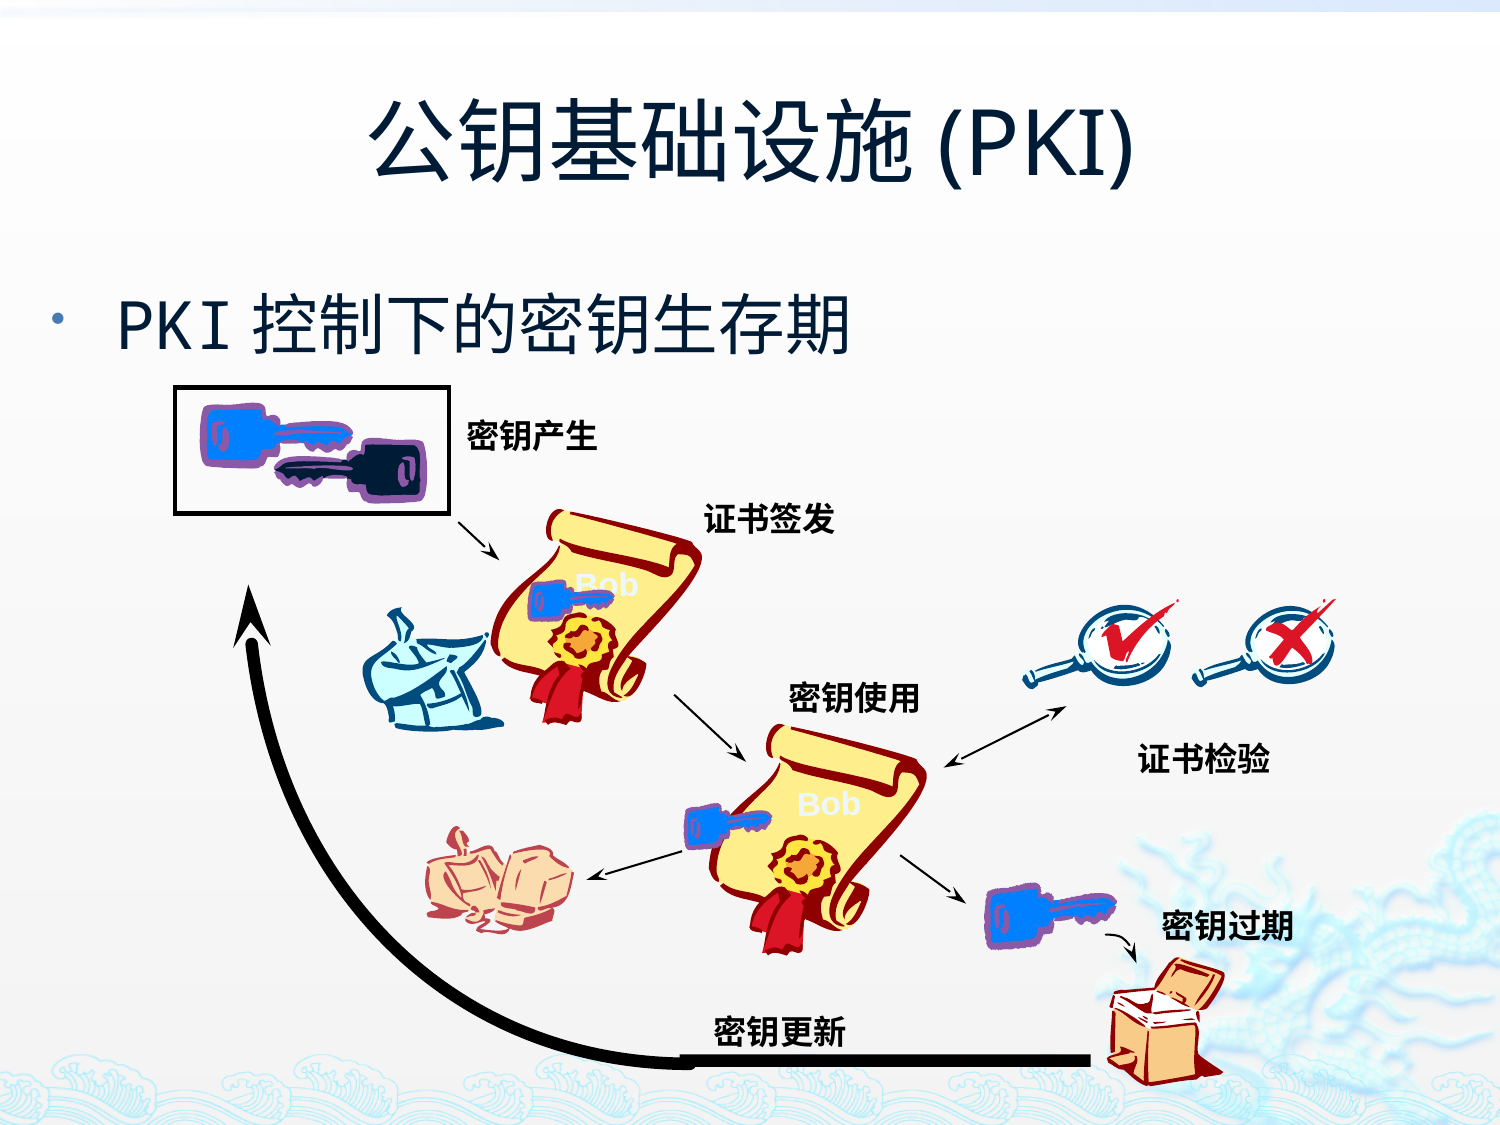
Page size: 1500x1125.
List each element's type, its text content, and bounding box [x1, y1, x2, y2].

title 公钥基础设施(PKI) [75, 45, 1425, 233]
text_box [174, 386, 1338, 1088]
list PKI控制下的密钥生存期 [37, 275, 1438, 400]
